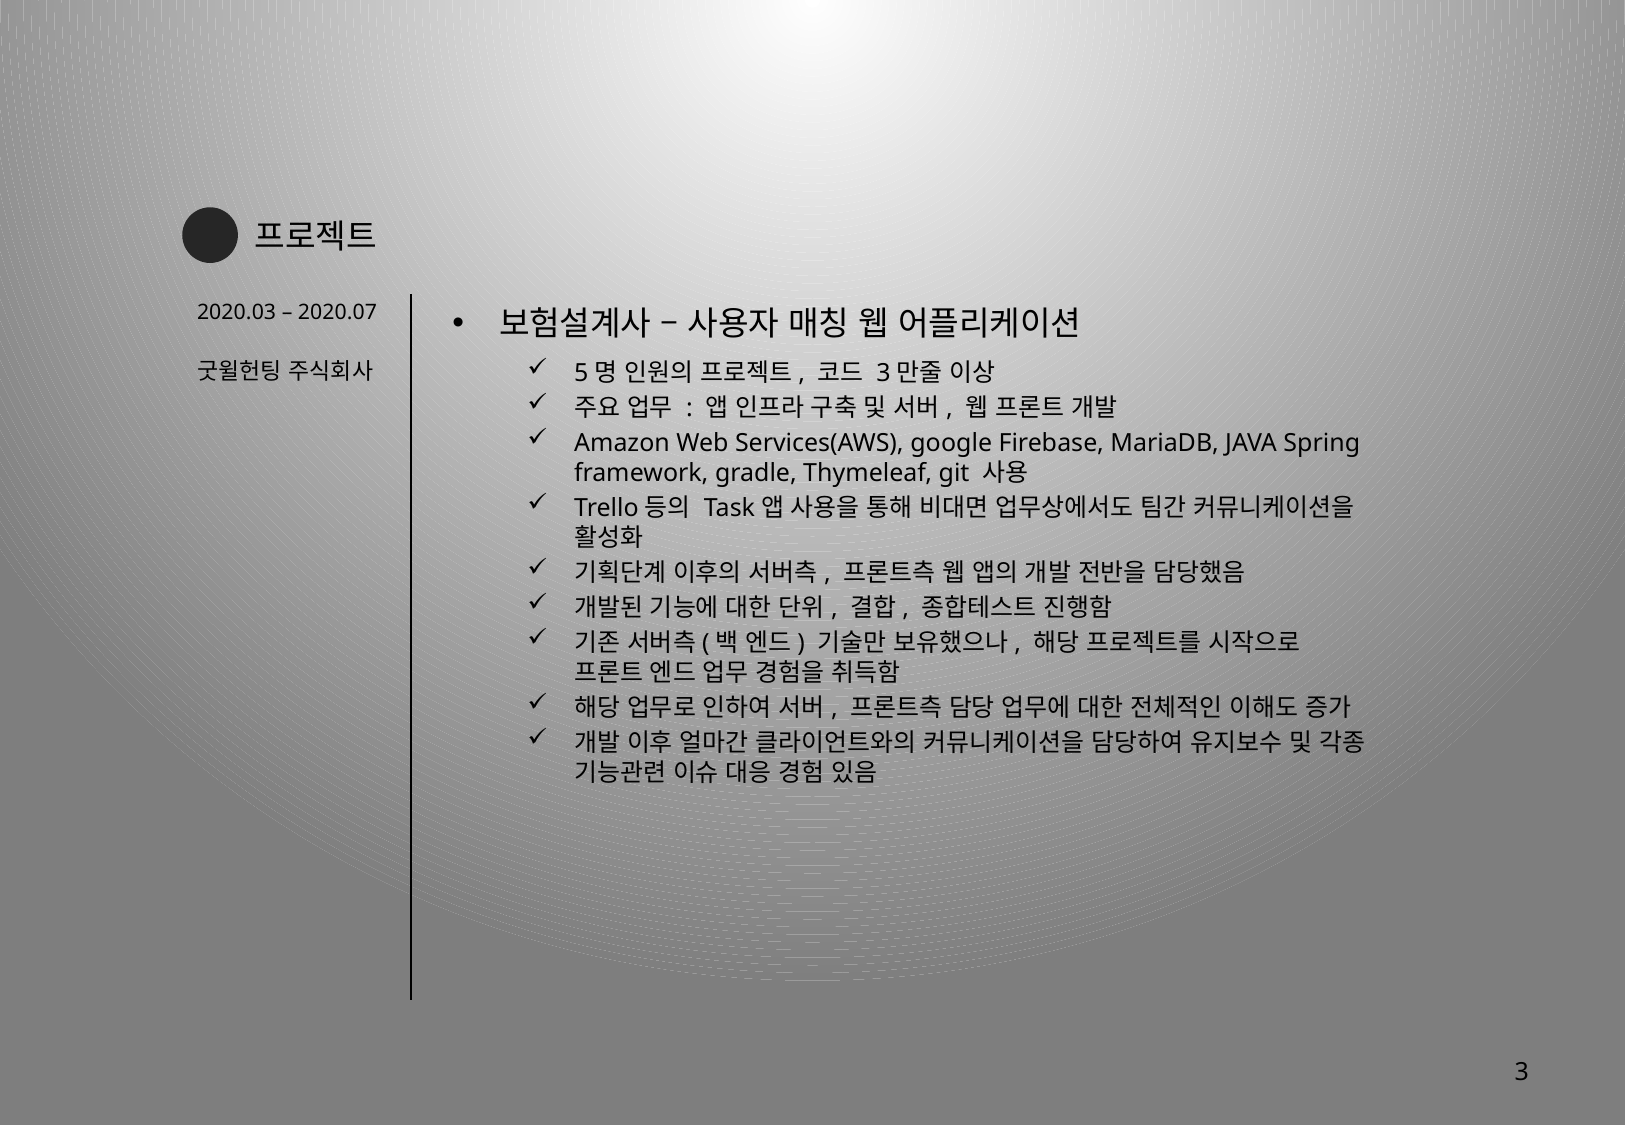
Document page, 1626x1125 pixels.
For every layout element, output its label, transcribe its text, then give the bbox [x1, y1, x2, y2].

text_box 굿윌헌팅 주식회사 [182, 349, 406, 433]
slide_number 3 [1164, 1042, 1544, 1103]
text_box 2020.03 – 2020.07 [182, 290, 411, 349]
text_box 보험설계사 – 사용자 매칭 웹 어플리케이션 [437, 294, 1392, 349]
subtitle 프로젝트 [239, 208, 411, 267]
text_box 5명 인원의 프로젝트, 코드 3만줄 이상 주요 업무 : 앱 인프라 구축 및 서버, 웹 프론트 개발 Amazon Web Services(AWS), google Firebase, MariaDB, JAVA Spring framework, gradle, Thymeleaf, git 사용 Trello등의 Task앱 사용을 통해 비대면 업무상에서도 팀간 커뮤니케이션을 활성화 기획단계 이후의 서버측, 프론트측 웹 앱의 개발 전반을 담당했음 개발된 기능에 대한 단위, 결합, 종합테스트 진행함 기존 서버측(백 엔드) 기술만 보유했으나, 해당 프로젝트를 시작으로 프론트 엔드 업무 경험을 취득함 해당 업무로 인하여 서버, 프론트측 담당 업무에 대한 전체적인 이해도 증가 개발 이후 얼마간 클라이언트와의 커뮤니케이션을 담당하여 유지보수 및 각종 기능관련 이슈 대응 경험 있음 [437, 349, 1392, 968]
text_box [180, 205, 241, 266]
text_box 굿윌헌팅 주식회사 [415, 349, 423, 433]
